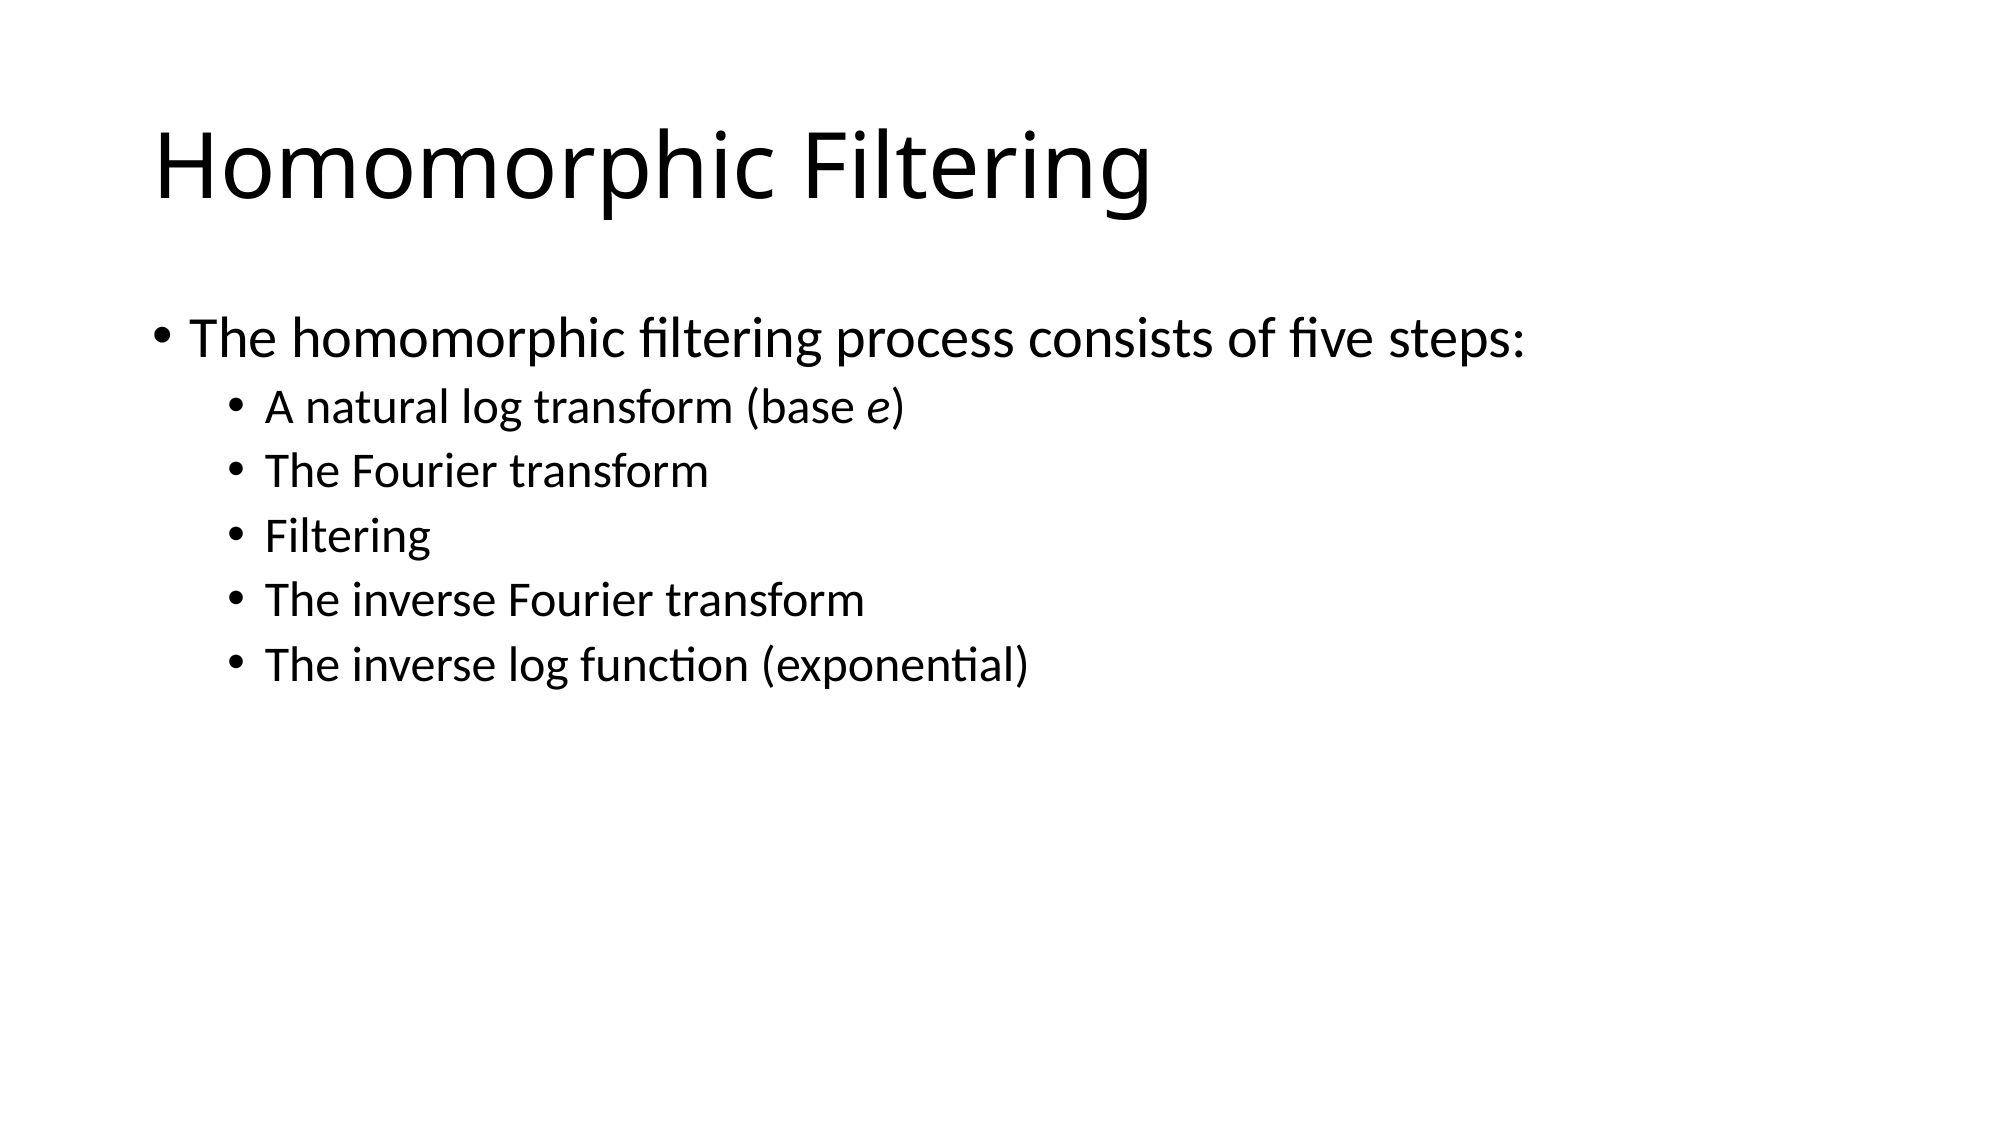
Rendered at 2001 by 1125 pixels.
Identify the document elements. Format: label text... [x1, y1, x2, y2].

title Homomorphic Filtering [137, 59, 1863, 278]
list The homomorphic filtering process consists of five steps: A natural log transform (base e) The Fourier transform Filtering The inverse Fourier transform The inverse log function (exponential) [137, 299, 1863, 1014]
